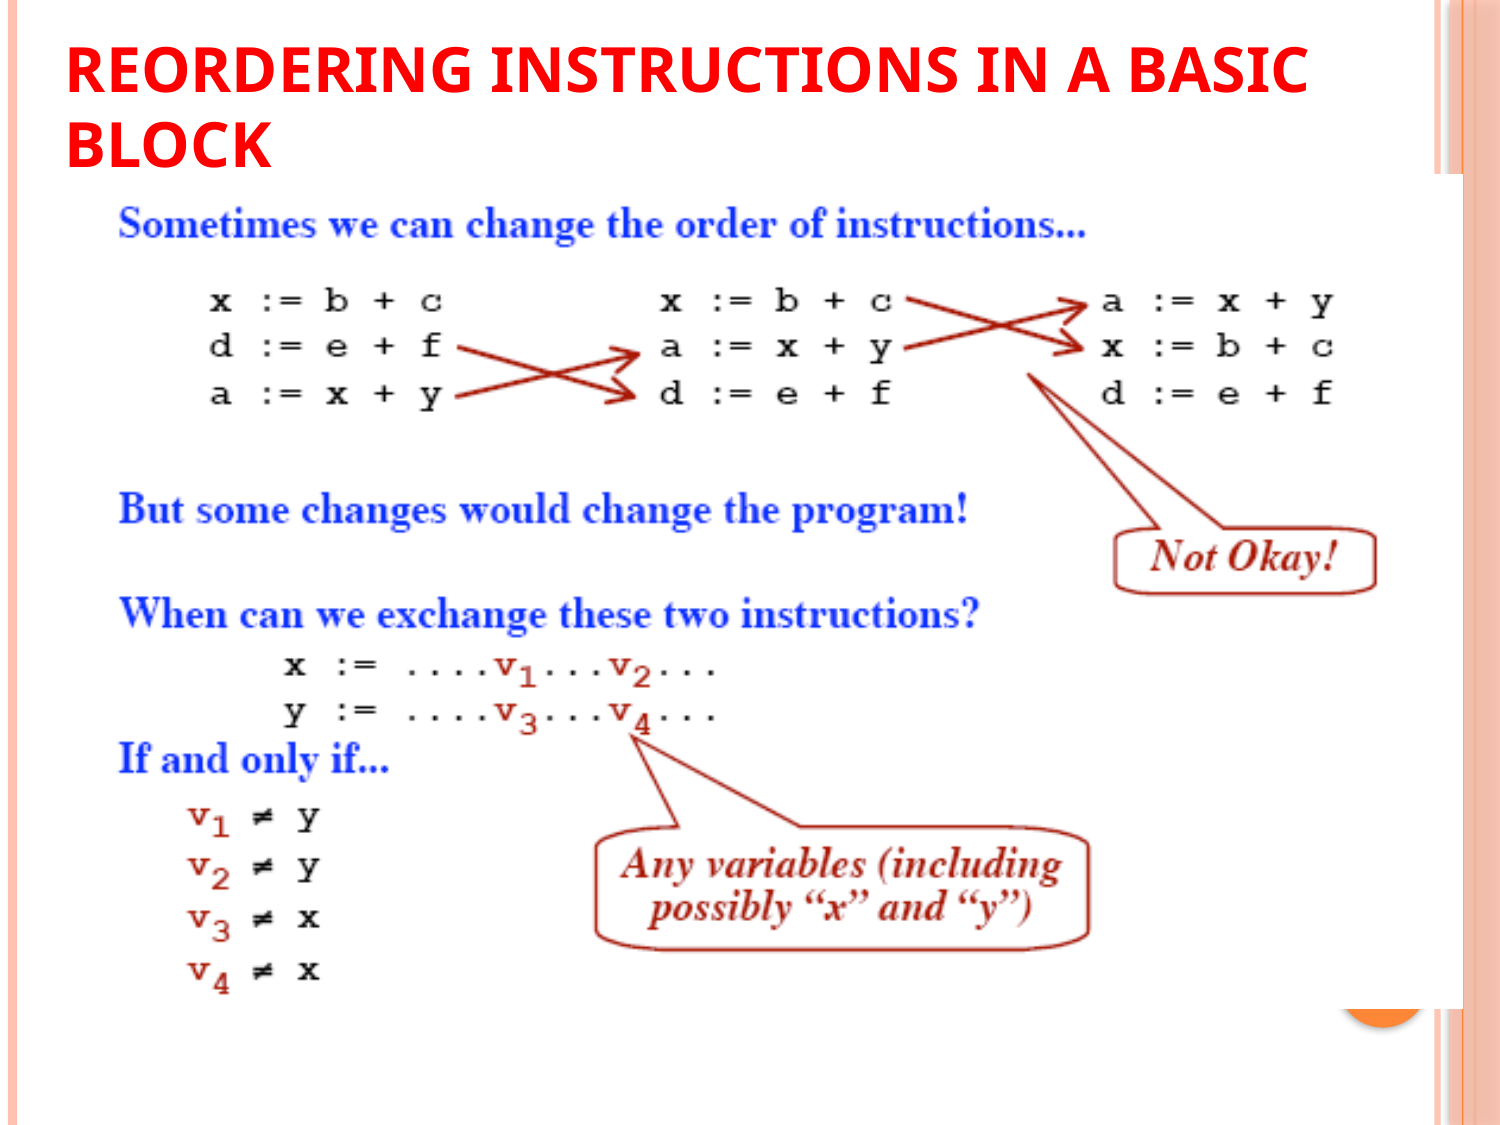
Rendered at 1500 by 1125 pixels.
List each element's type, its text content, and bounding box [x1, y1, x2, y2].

title Reordering Instructions in a Basic Block [50, 0, 1413, 188]
picture [86, 174, 1463, 1010]
slide_number 44 [1333, 1018, 1434, 1026]
